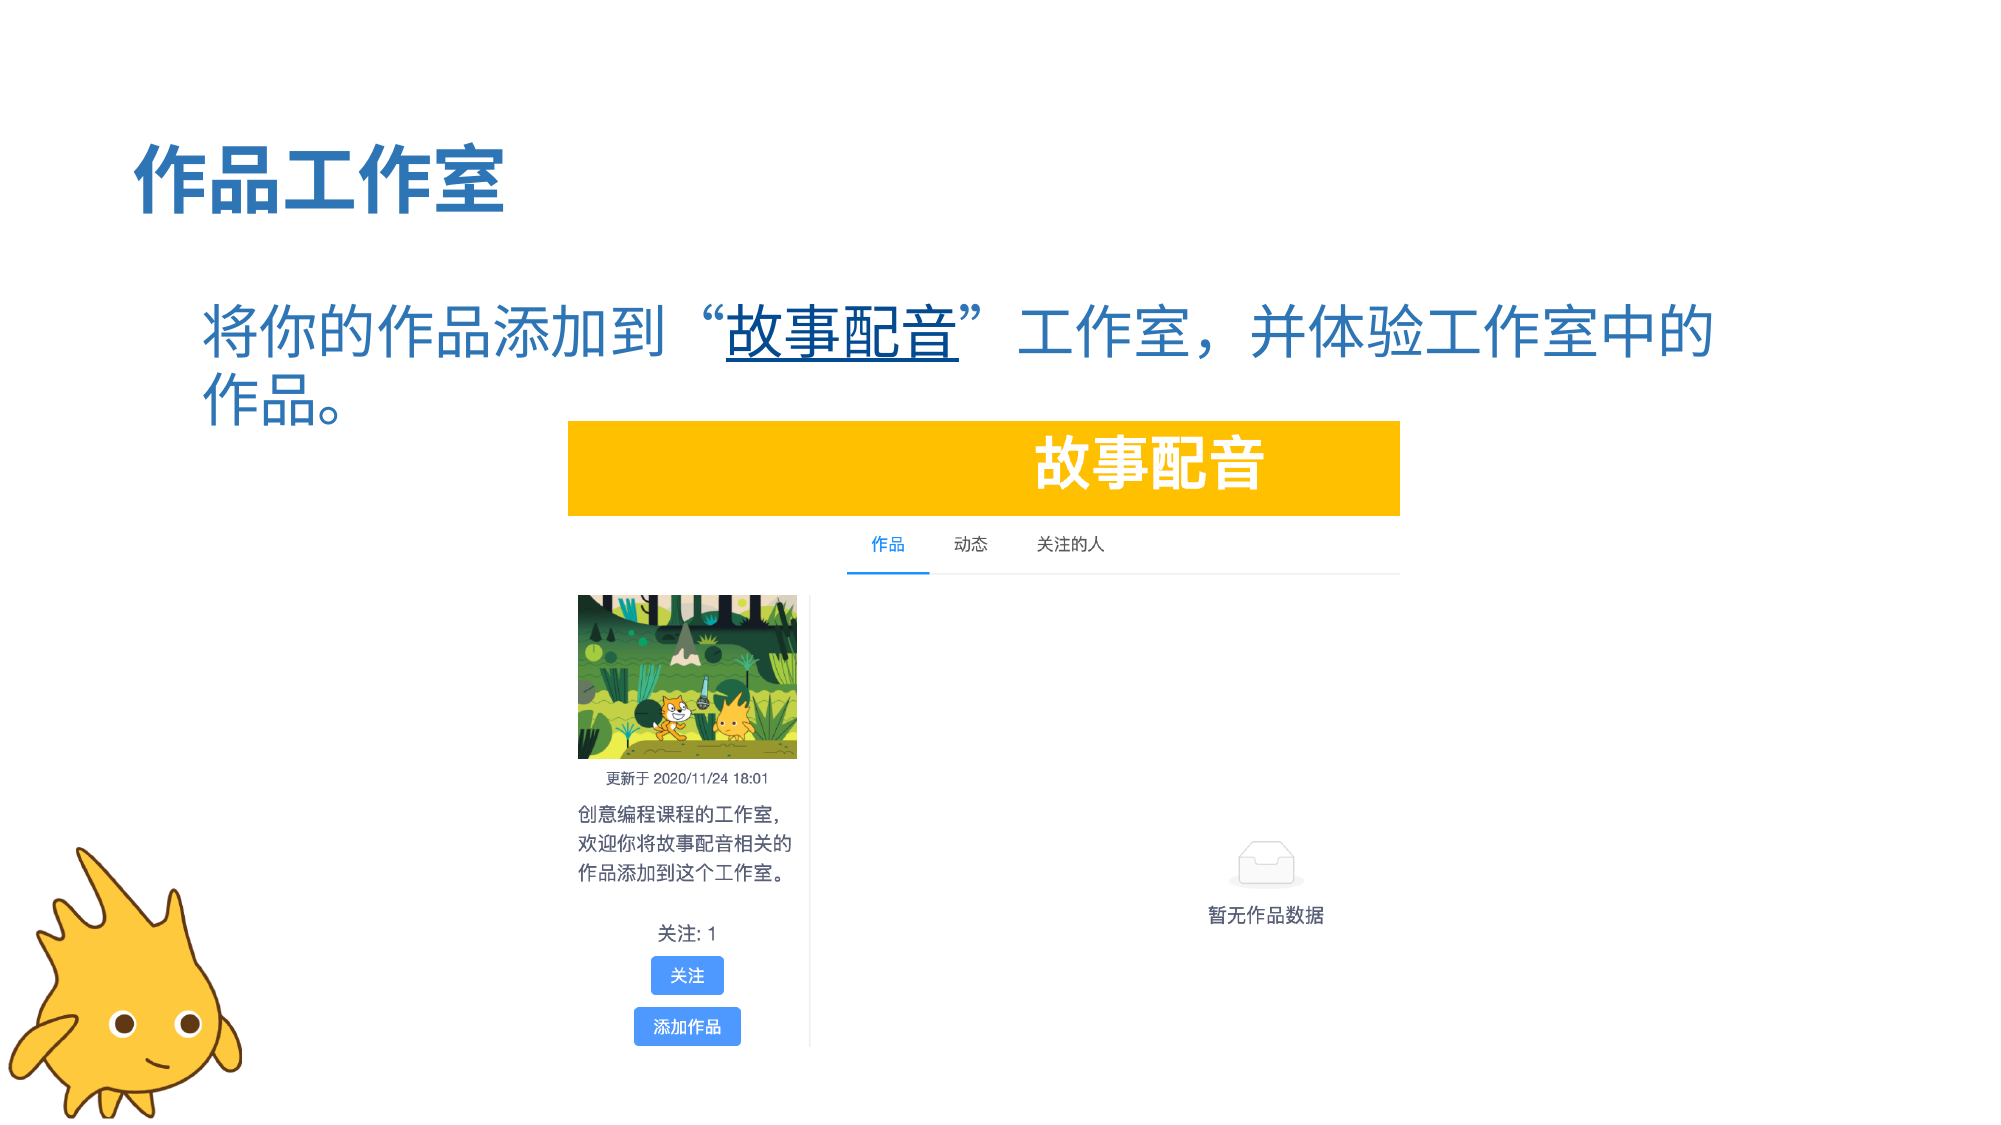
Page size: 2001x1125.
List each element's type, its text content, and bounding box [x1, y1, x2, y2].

picture [568, 421, 1400, 1048]
picture [3, 840, 245, 1122]
text_box 作品工作室 [117, 125, 1515, 230]
subtitle 将你的作品添加到“故事配音”工作室，并体验工作室中的作品。 [186, 287, 1782, 560]
